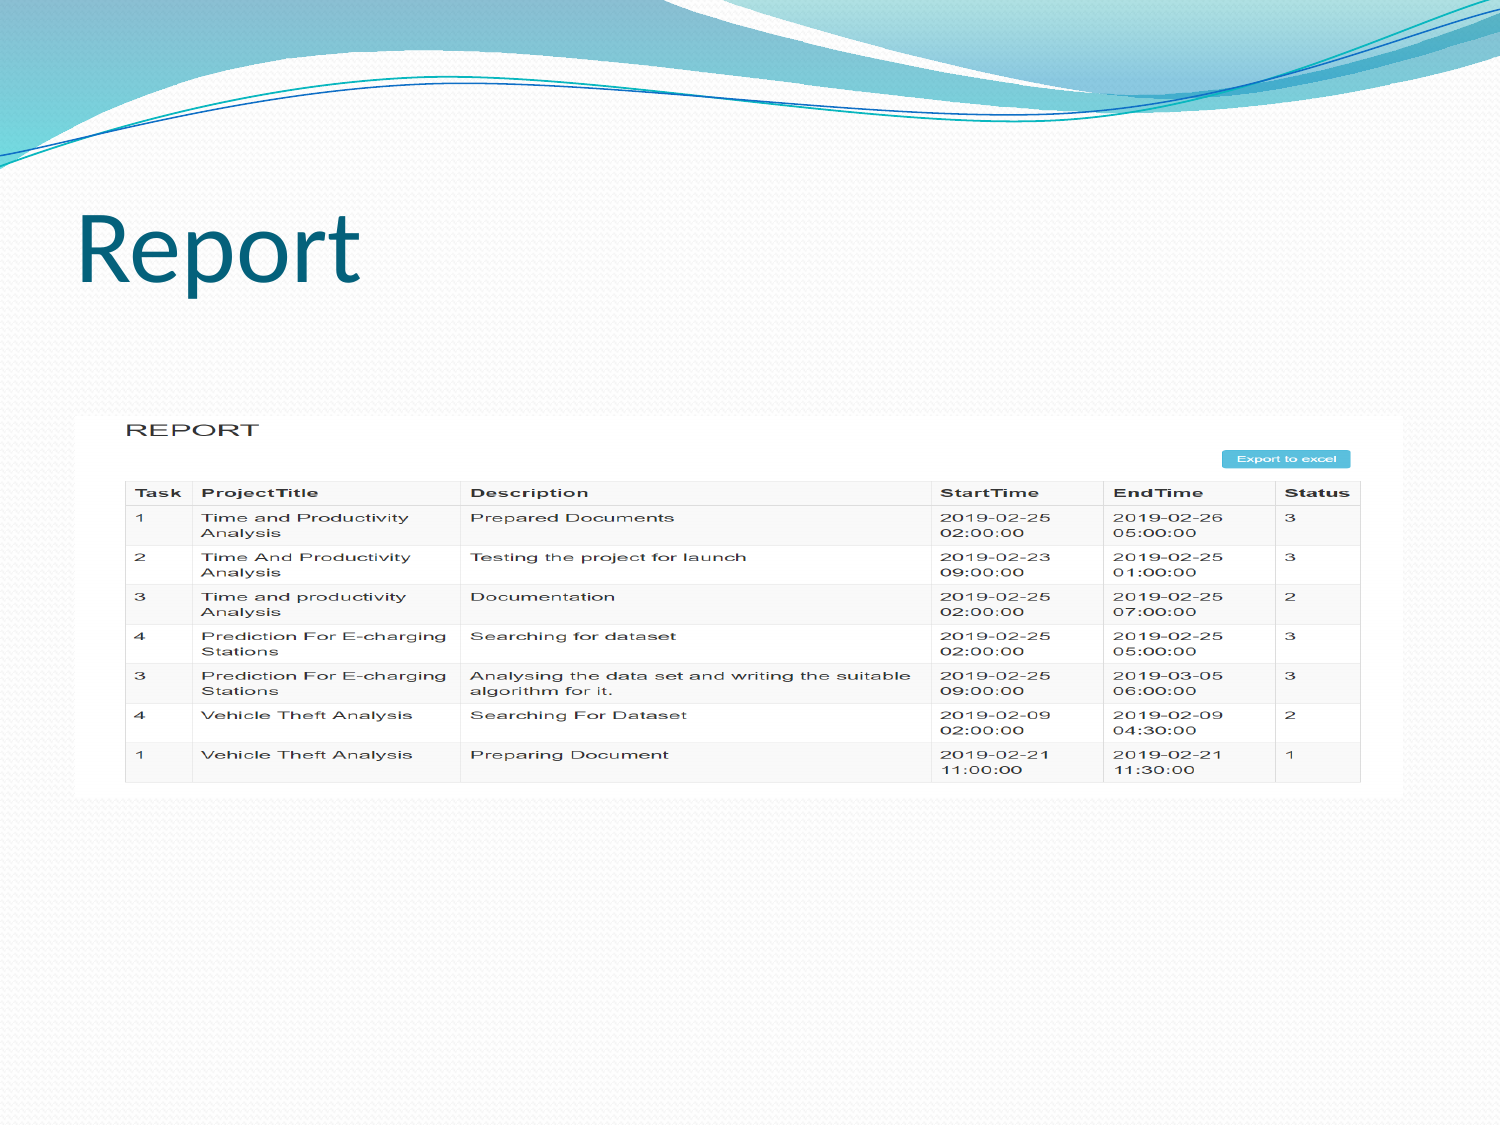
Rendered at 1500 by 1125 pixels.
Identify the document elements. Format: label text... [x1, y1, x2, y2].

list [74, 416, 1403, 798]
title Report [75, 115, 1425, 303]
